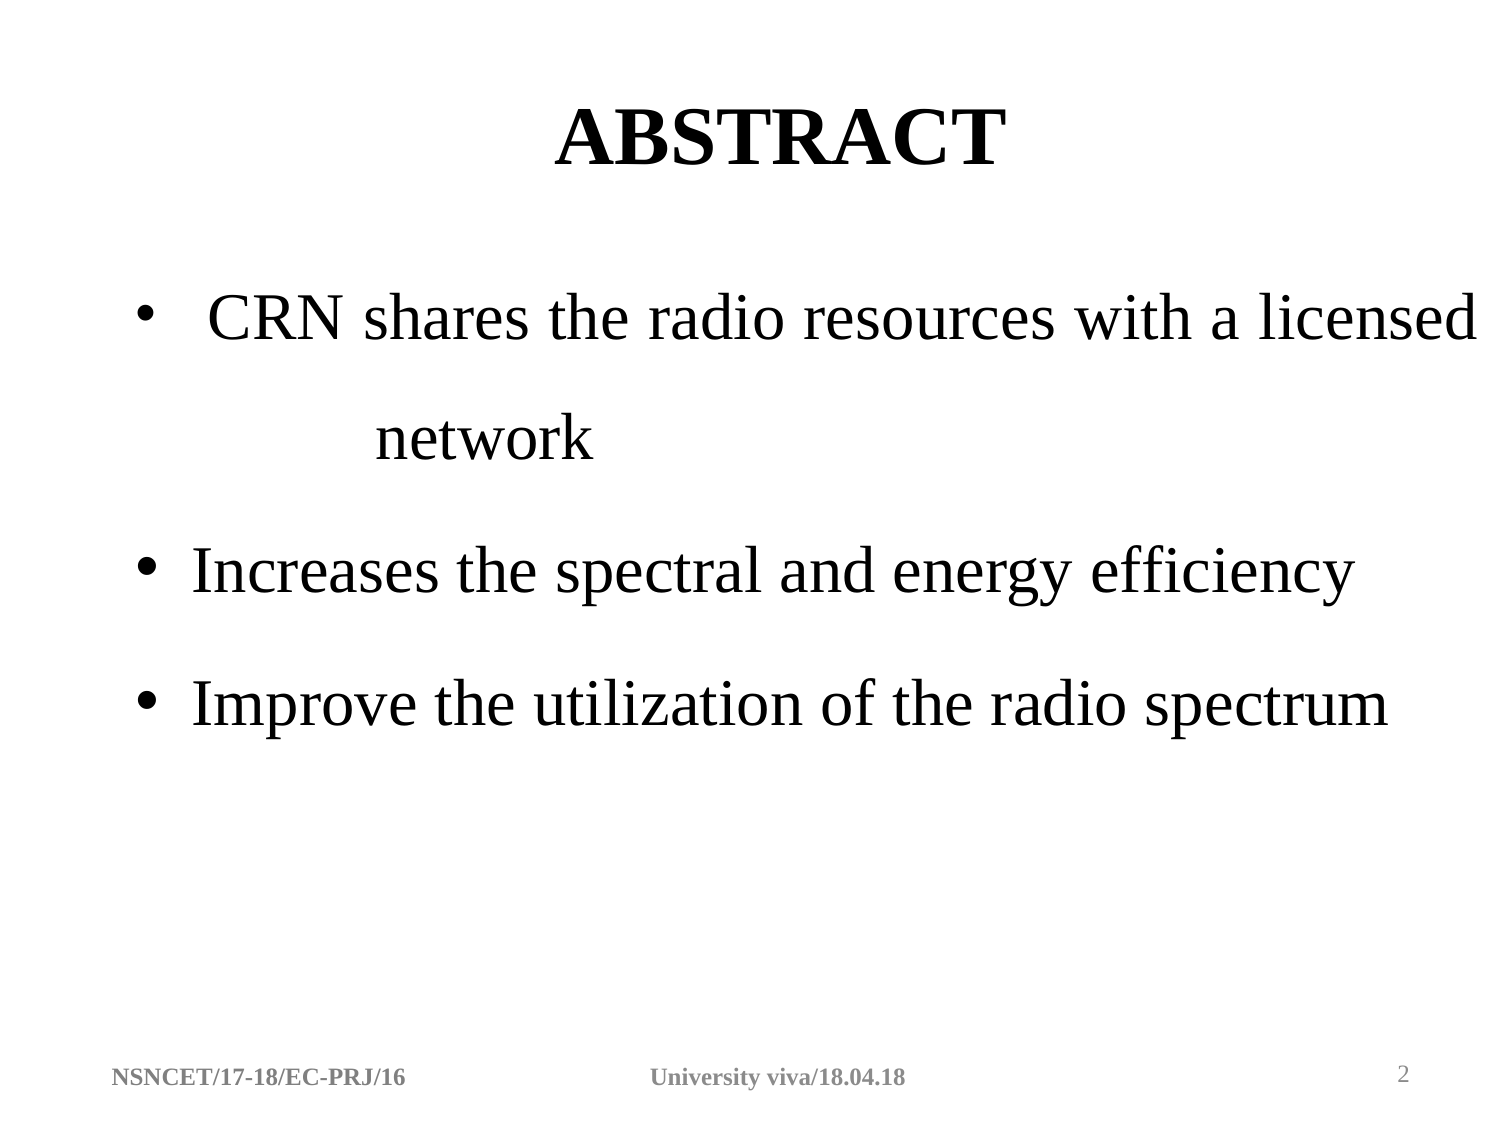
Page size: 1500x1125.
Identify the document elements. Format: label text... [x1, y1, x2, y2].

slide_number 2 [1074, 1042, 1425, 1103]
list CRN shares the radio resources with a licensed network Increases the spectral and energy efficiency Improve the utilization of the radio spectrum [120, 224, 1496, 888]
footer NSNCET/17-18/EC-PRJ/16 University viva/18.04.18 [90, 1045, 1166, 1106]
title ABSTRACT [324, 37, 1238, 224]
